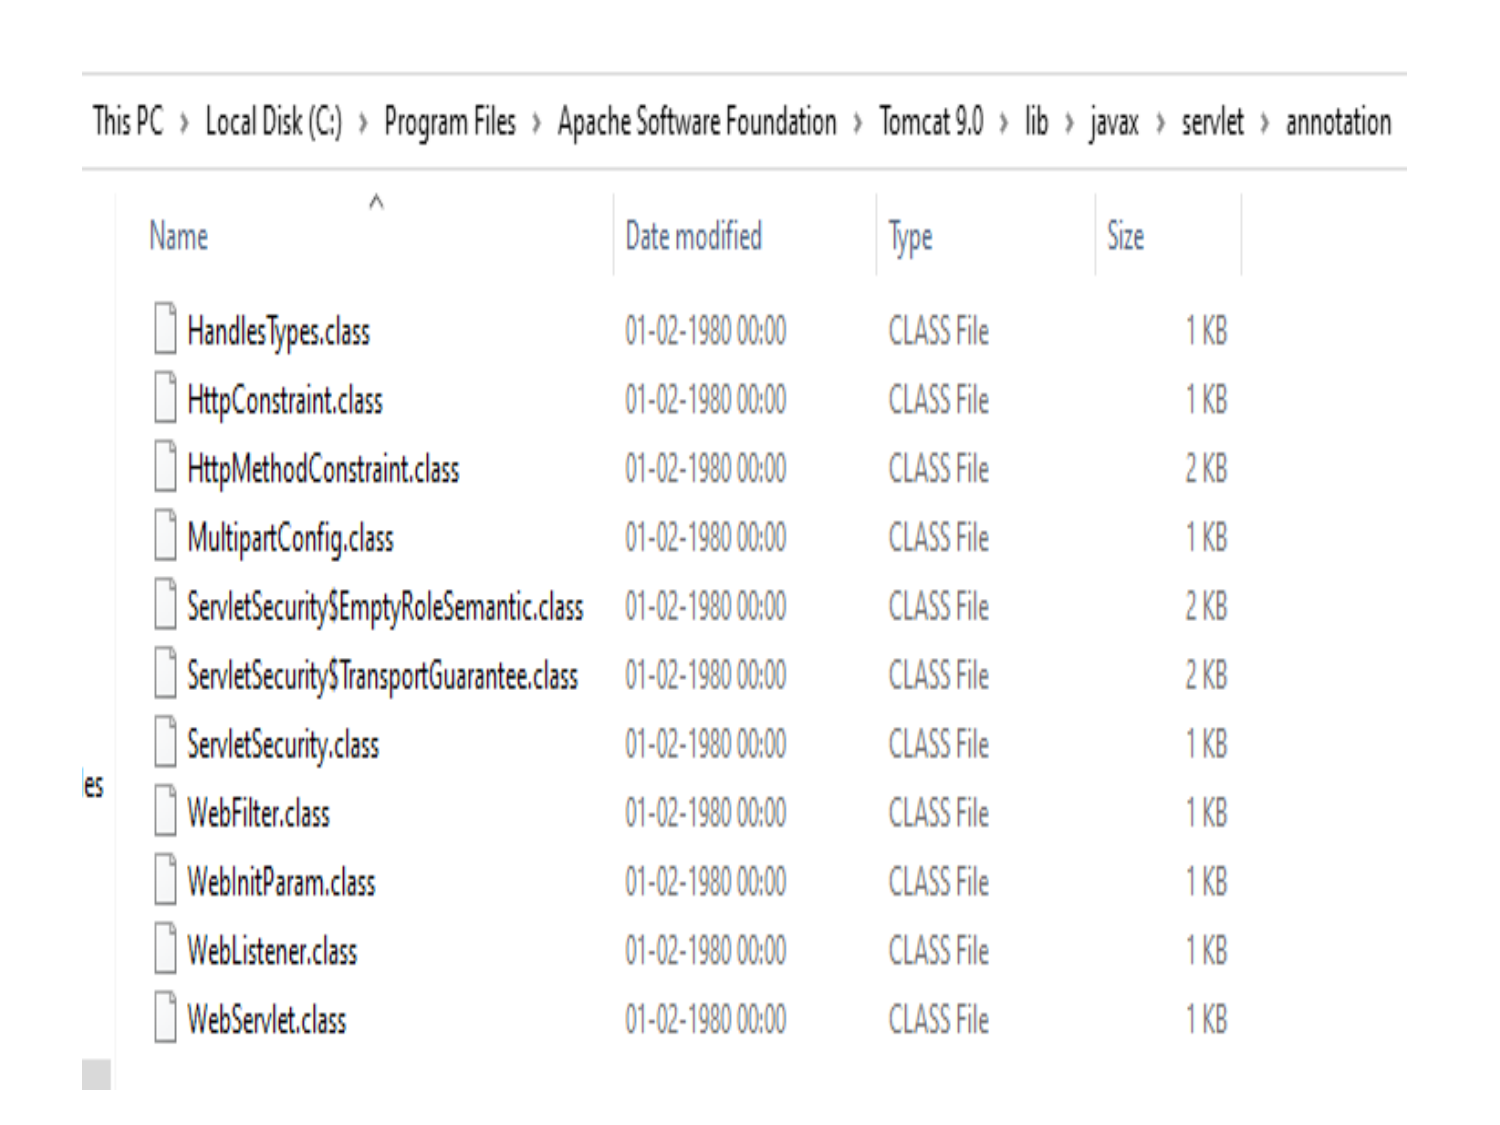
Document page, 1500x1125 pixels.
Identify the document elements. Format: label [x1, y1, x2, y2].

picture [81, 70, 1407, 1091]
